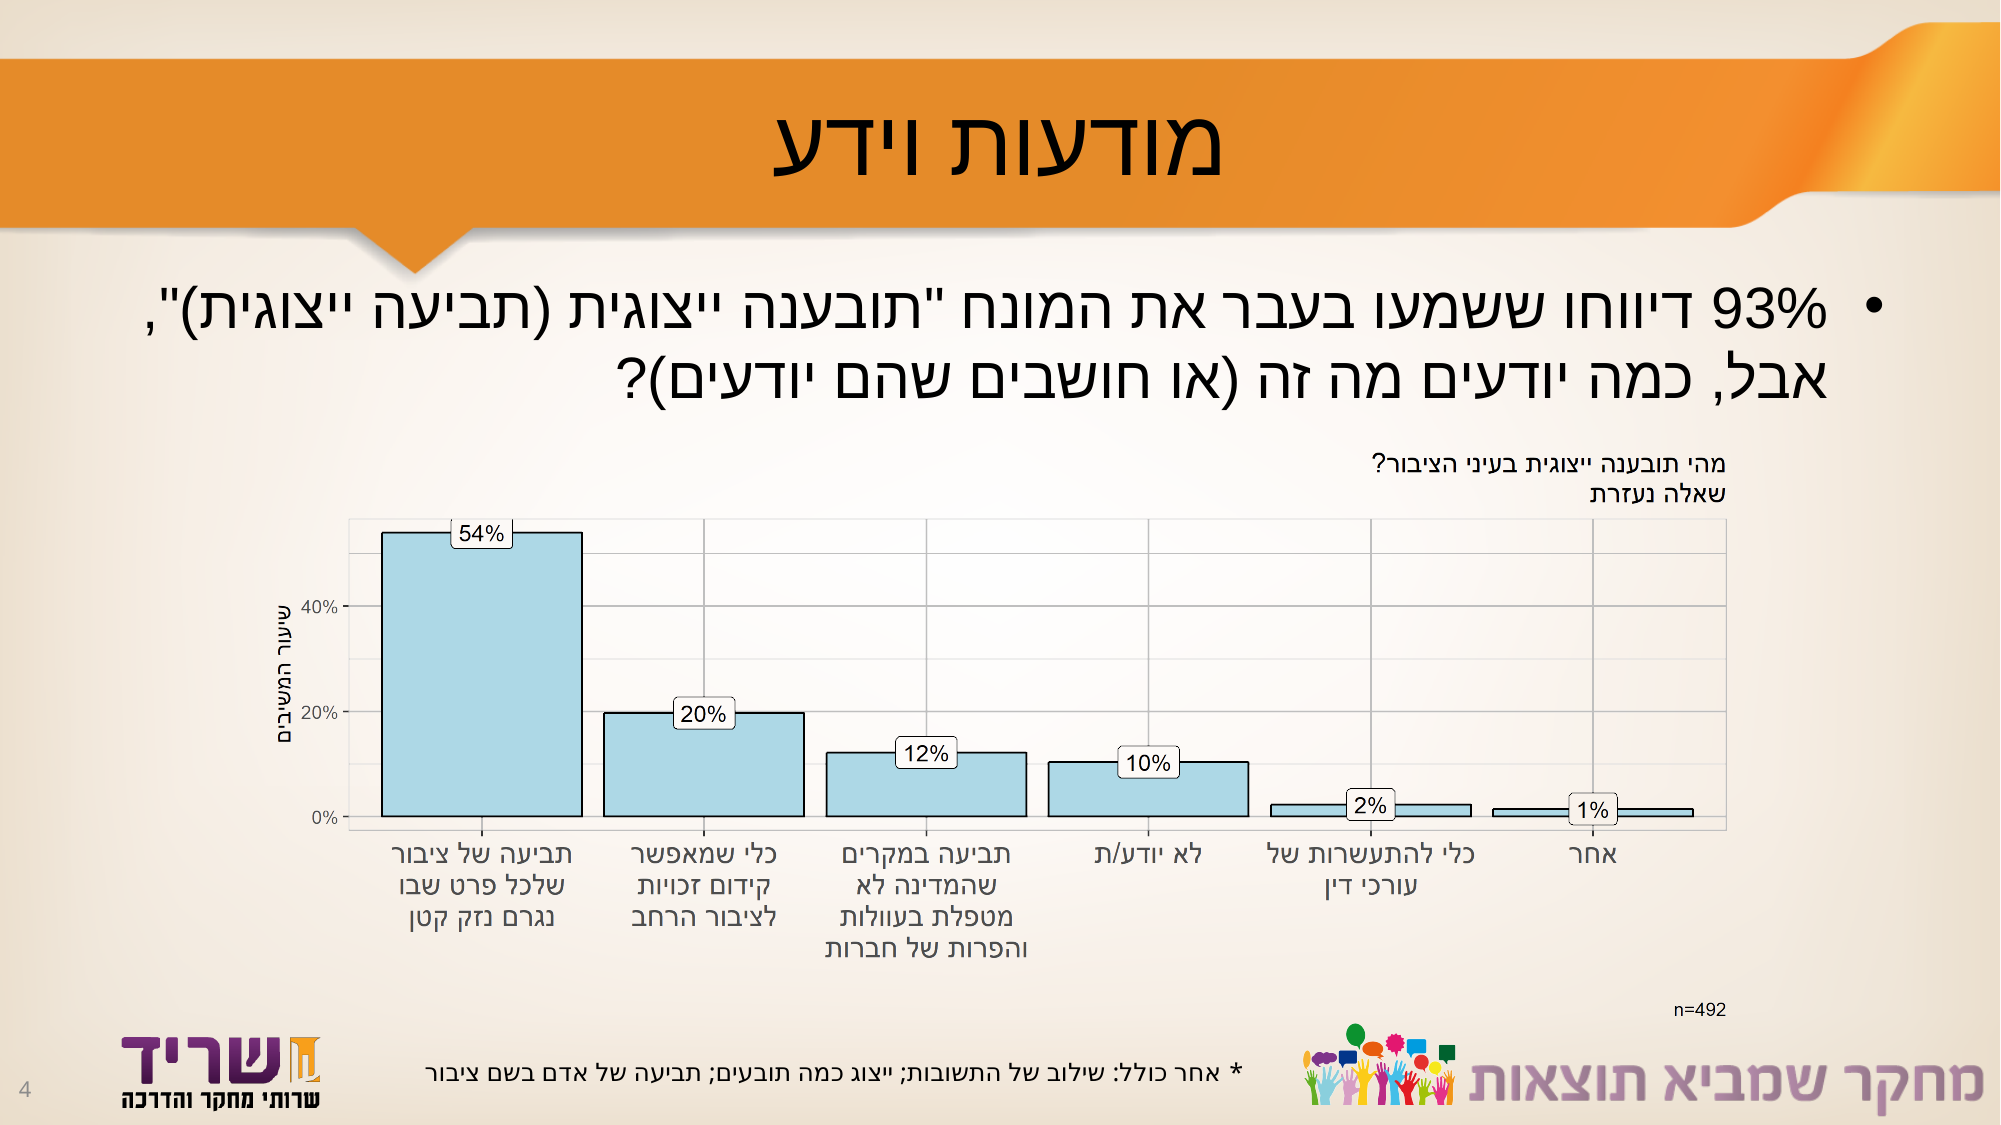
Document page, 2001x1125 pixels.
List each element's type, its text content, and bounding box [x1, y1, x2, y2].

text_box * אחר כולל: שילוב של התשובות; ייצוג כמה תובעים; תביעה של אדם בשם ציבור [409, 1048, 1259, 1094]
slide_number 4 [3, 1060, 471, 1121]
title מודעות וידע [99, 45, 1900, 233]
picture [0, 0, 2001, 1125]
list 93% דיווחו ששמעו בעבר את המונח "תובענה ייצוגית (תביעה ייצוגית)", אבל, כמה יודעים מה זה (או חושבים שהם יודעים)? [99, 262, 1900, 433]
